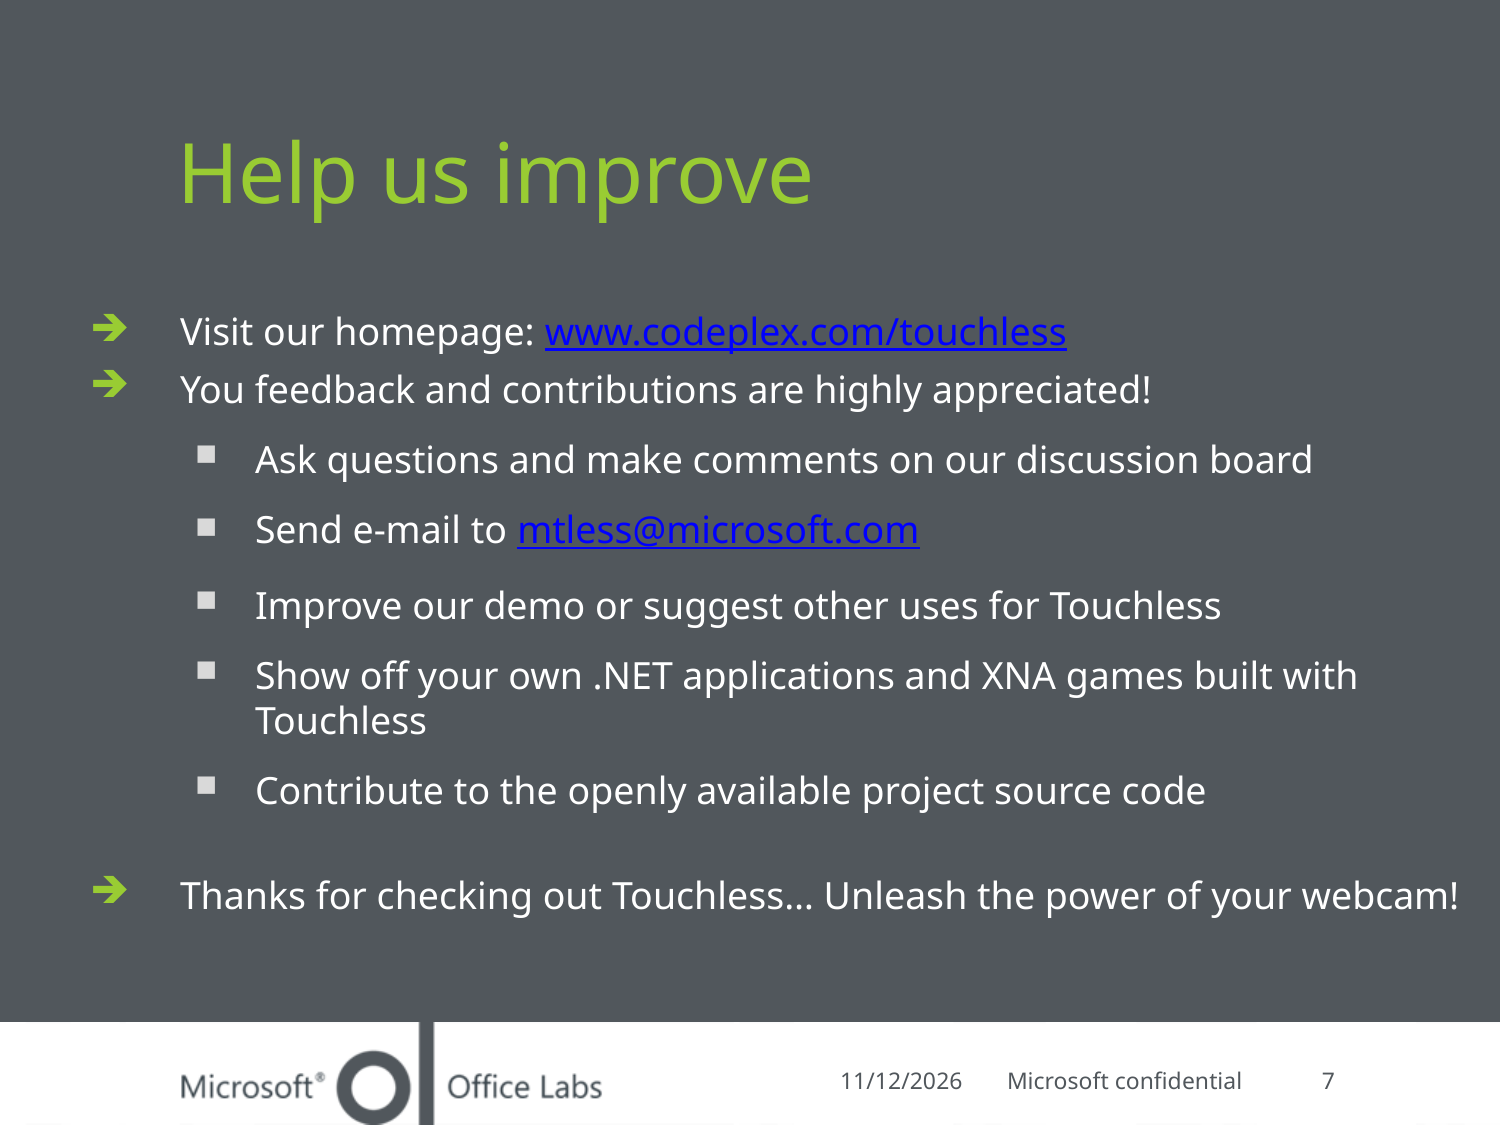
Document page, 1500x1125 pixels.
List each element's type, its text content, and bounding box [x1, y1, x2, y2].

title Help us improve [161, 112, 1500, 299]
picture [0, 1022, 1500, 1125]
slide_number 7 [1288, 1052, 1350, 1113]
footer Microsoft confidential [962, 1052, 1288, 1113]
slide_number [825, 1052, 962, 1113]
list Visit our homepage: www.codeplex.com/touchless You feedback and contributions are highly appreciated! Ask questions and make comments on our discussion board Send e-mail to mtless@microsoft.com Improve our demo or suggest other uses for Touchless Show off your own .NET applications and XNA games built with Touchless Contribute to the openly available project source code Thanks for checking out Touchless… Unleash the power of your webcam! [75, 299, 1500, 980]
